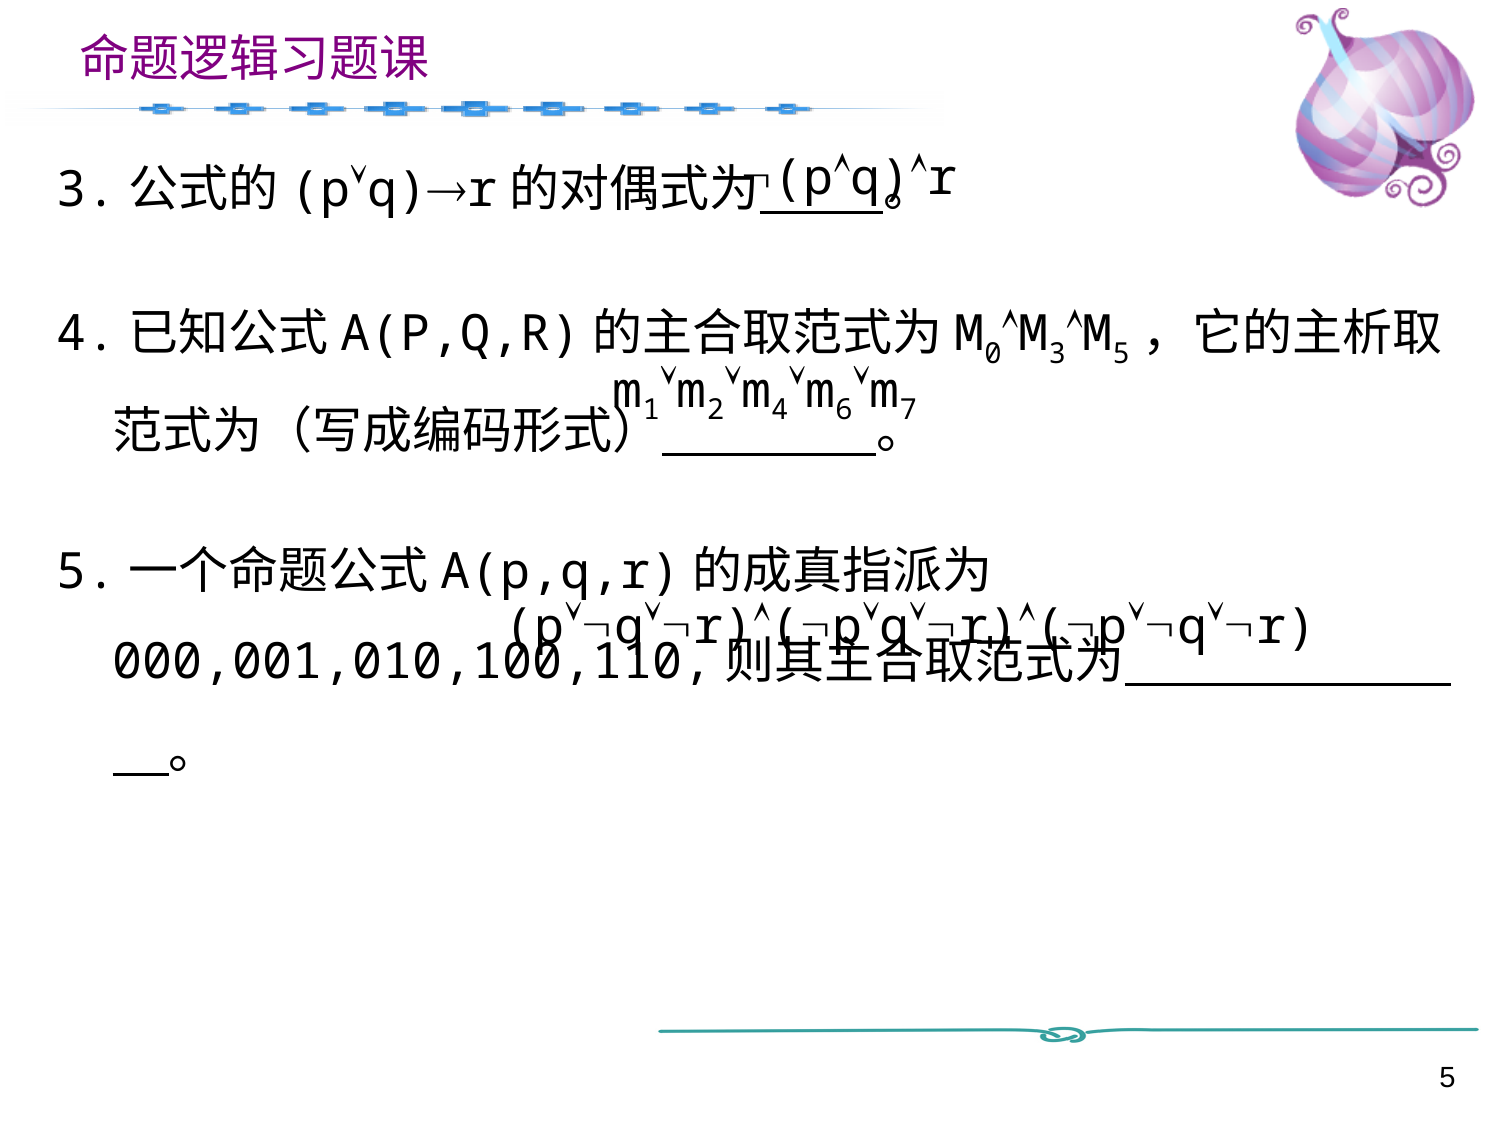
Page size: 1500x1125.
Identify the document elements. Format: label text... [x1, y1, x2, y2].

text_box m1m2m4m6m7 [597, 349, 1027, 421]
slide_number 5 [1364, 1051, 1471, 1106]
picture [1280, 8, 1481, 208]
picture [5, 90, 944, 126]
text_box (pqr)(pqr)(pqr) [490, 586, 1395, 657]
text_box (pq)r [726, 137, 1003, 208]
list 3.公式的(pq)r的对偶式为 。 4.已知公式A(P,Q,R)的主合取范式为M0M3M5，它的主析取范式为（写成编码形式） 。 5.一个命题公式A(p,q,r)的成真指派为000,001,010,100,110,则其主合取范式为 。 [41, 149, 1467, 716]
picture [655, 1021, 1481, 1047]
